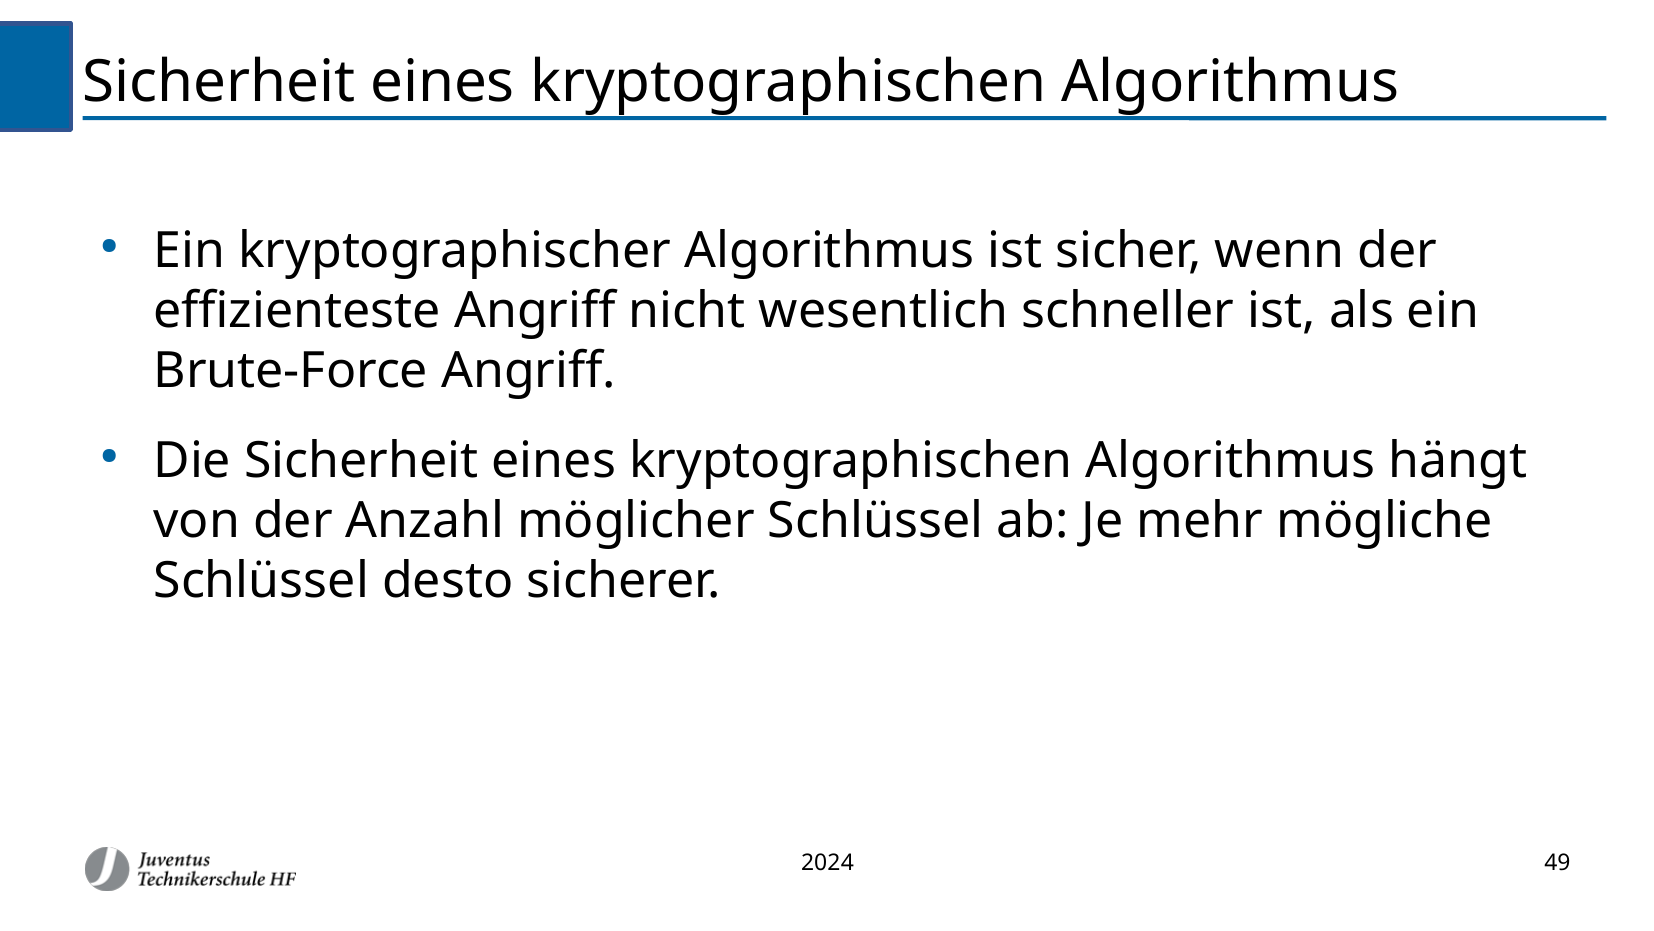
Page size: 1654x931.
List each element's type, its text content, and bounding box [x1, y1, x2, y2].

footer 2024 [565, 847, 1090, 912]
title Sicherheit eines kryptographischen Algorithmus [82, 0, 1571, 156]
picture [85, 847, 296, 891]
slide_number 49 [1185, 847, 1571, 912]
list Ein kryptographischer Algorithmus ist sicher, wenn der effizienteste Angriff nicht wesentlich schneller ist, als ein Brute-Force Angriff. Die Sicherheit eines kryptographischen Algorithmus hängt von der Anzahl möglicher Schlüssel ab: Je mehr mögliche Schlüssel desto sicherer. [82, 217, 1571, 757]
